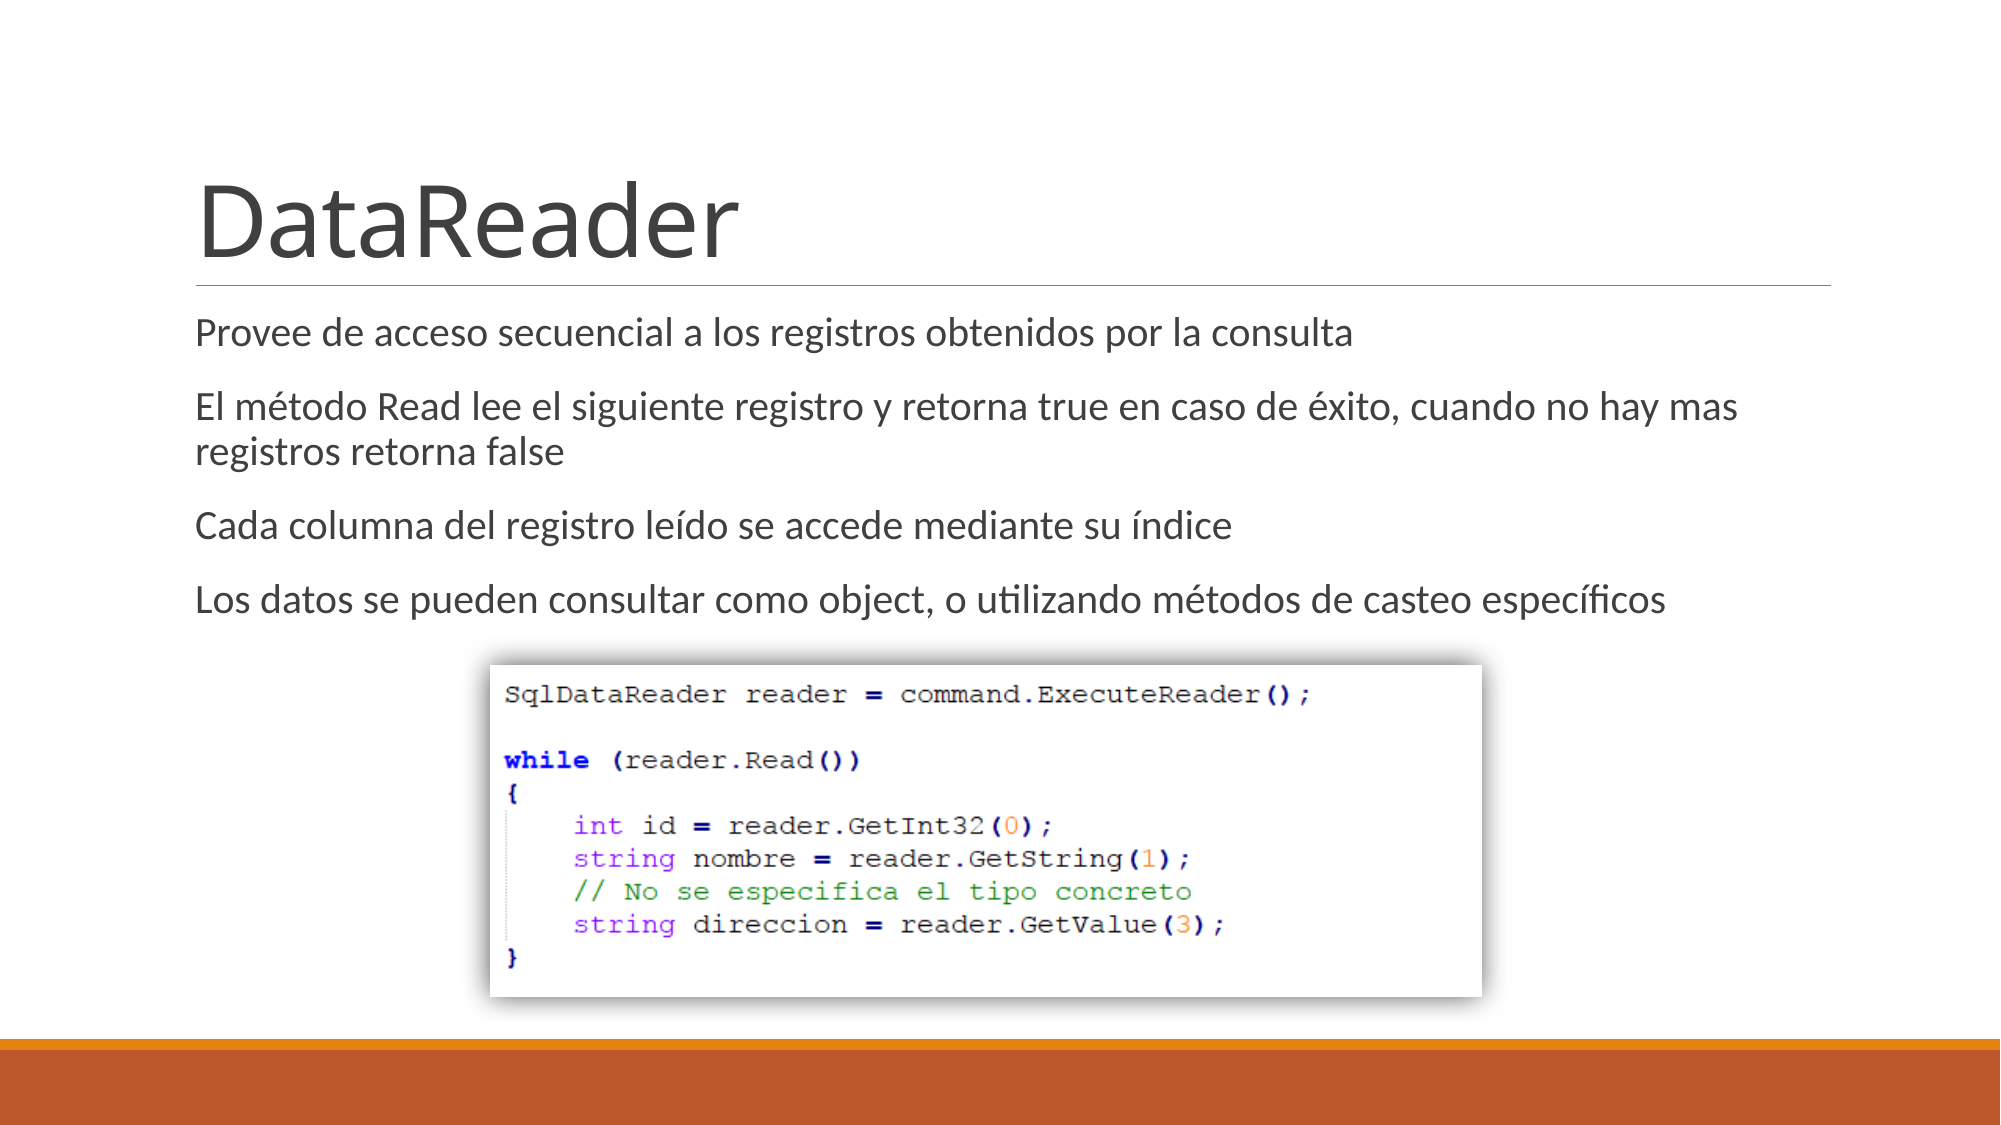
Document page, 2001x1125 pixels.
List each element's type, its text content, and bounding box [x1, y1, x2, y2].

picture [489, 665, 1482, 998]
list Provee de acceso secuencial a los registros obtenidos por la consulta El método Read lee el siguiente registro y retorna true en caso de éxito, cuando no hay mas registros retorna false Cada columna del registro leído se accede mediante su índice Los datos se pueden consultar como object, o utilizando métodos de casteo específicos [180, 302, 1830, 963]
title DataReader [180, 47, 1830, 285]
